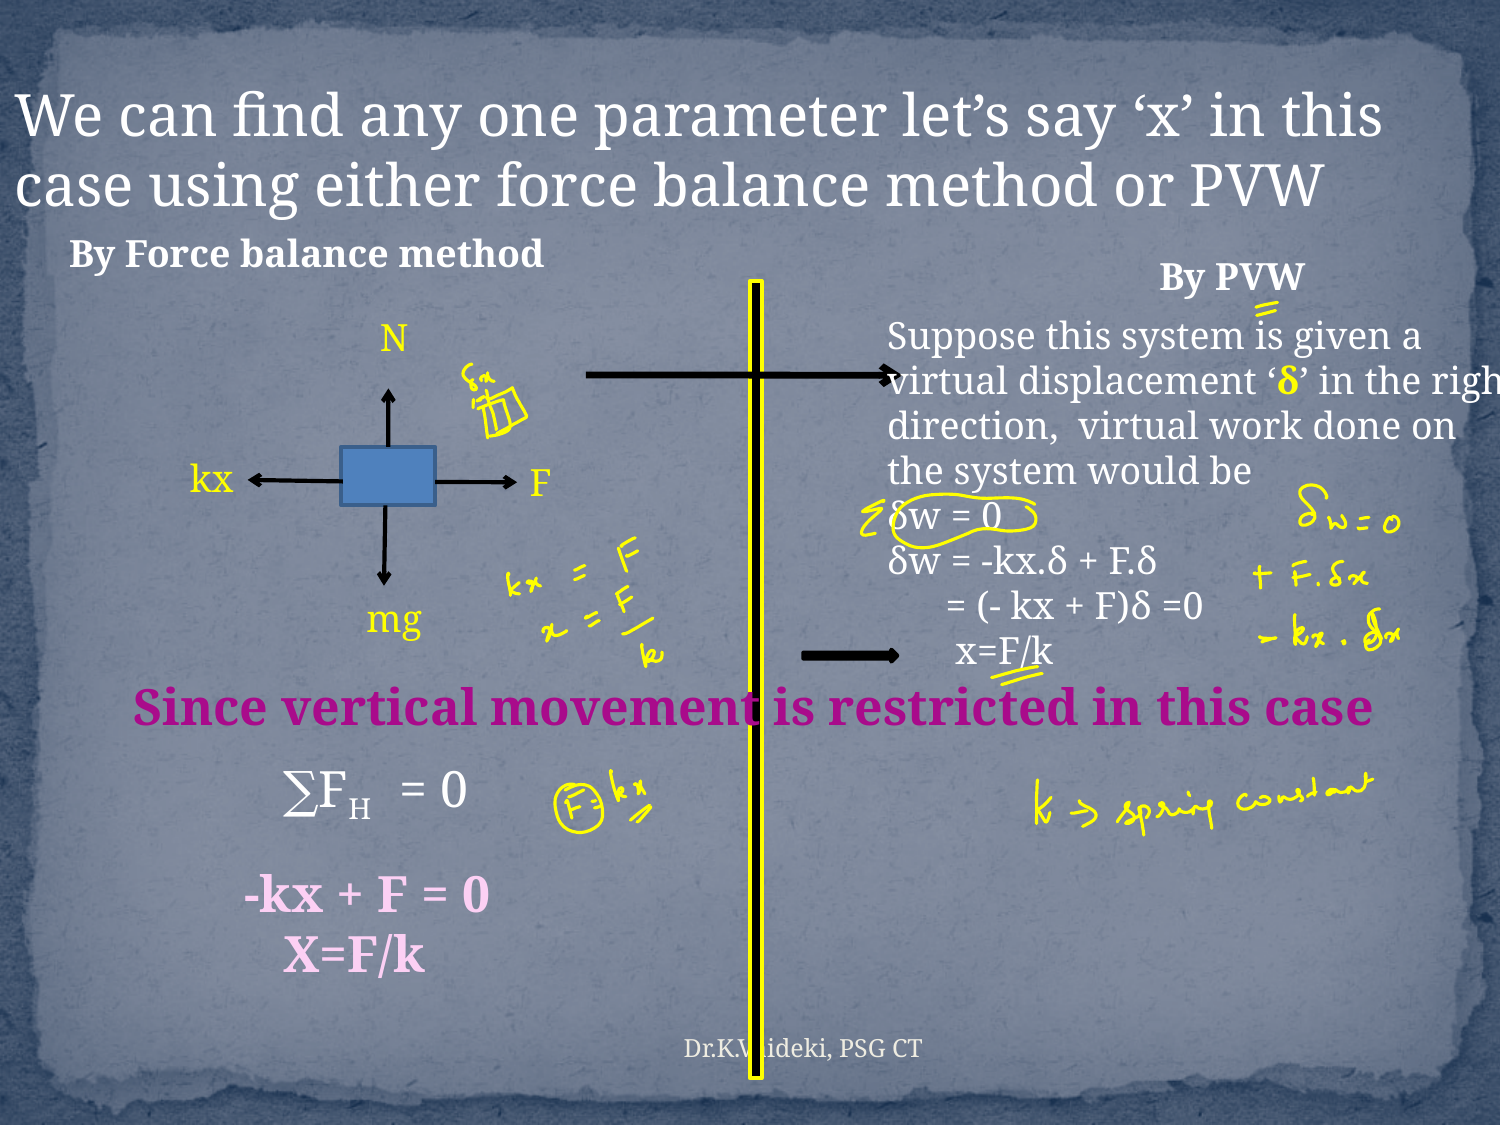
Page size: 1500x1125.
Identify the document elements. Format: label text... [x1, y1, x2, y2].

text_box [748, 279, 764, 371]
text_box [801, 647, 900, 664]
footer Dr.K.Vaideki, PSG CT [350, 1017, 938, 1081]
text_box We can find any one parameter let’s say ‘x’ in this case using either force balance method or PVW [0, 70, 1500, 225]
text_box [177, 305, 567, 649]
text_box ∑FH = 0 [268, 749, 497, 833]
text_box [748, 743, 764, 1017]
text_box By PVW [1144, 246, 1321, 304]
text_box Suppose this system is given a virtual displacement ‘δ’ in the right direction, virtual work done on the system would be δw = 0 δw = -kx.δ + F.δ = (- kx + F)δ =0 x=F/k [872, 304, 1500, 815]
text_box [748, 385, 764, 667]
text_box By Force balance method [54, 222, 570, 283]
text_box -kx + F = 0 X=F/k [229, 855, 506, 991]
text_box Since vertical movement is restricted in this case [118, 667, 872, 743]
